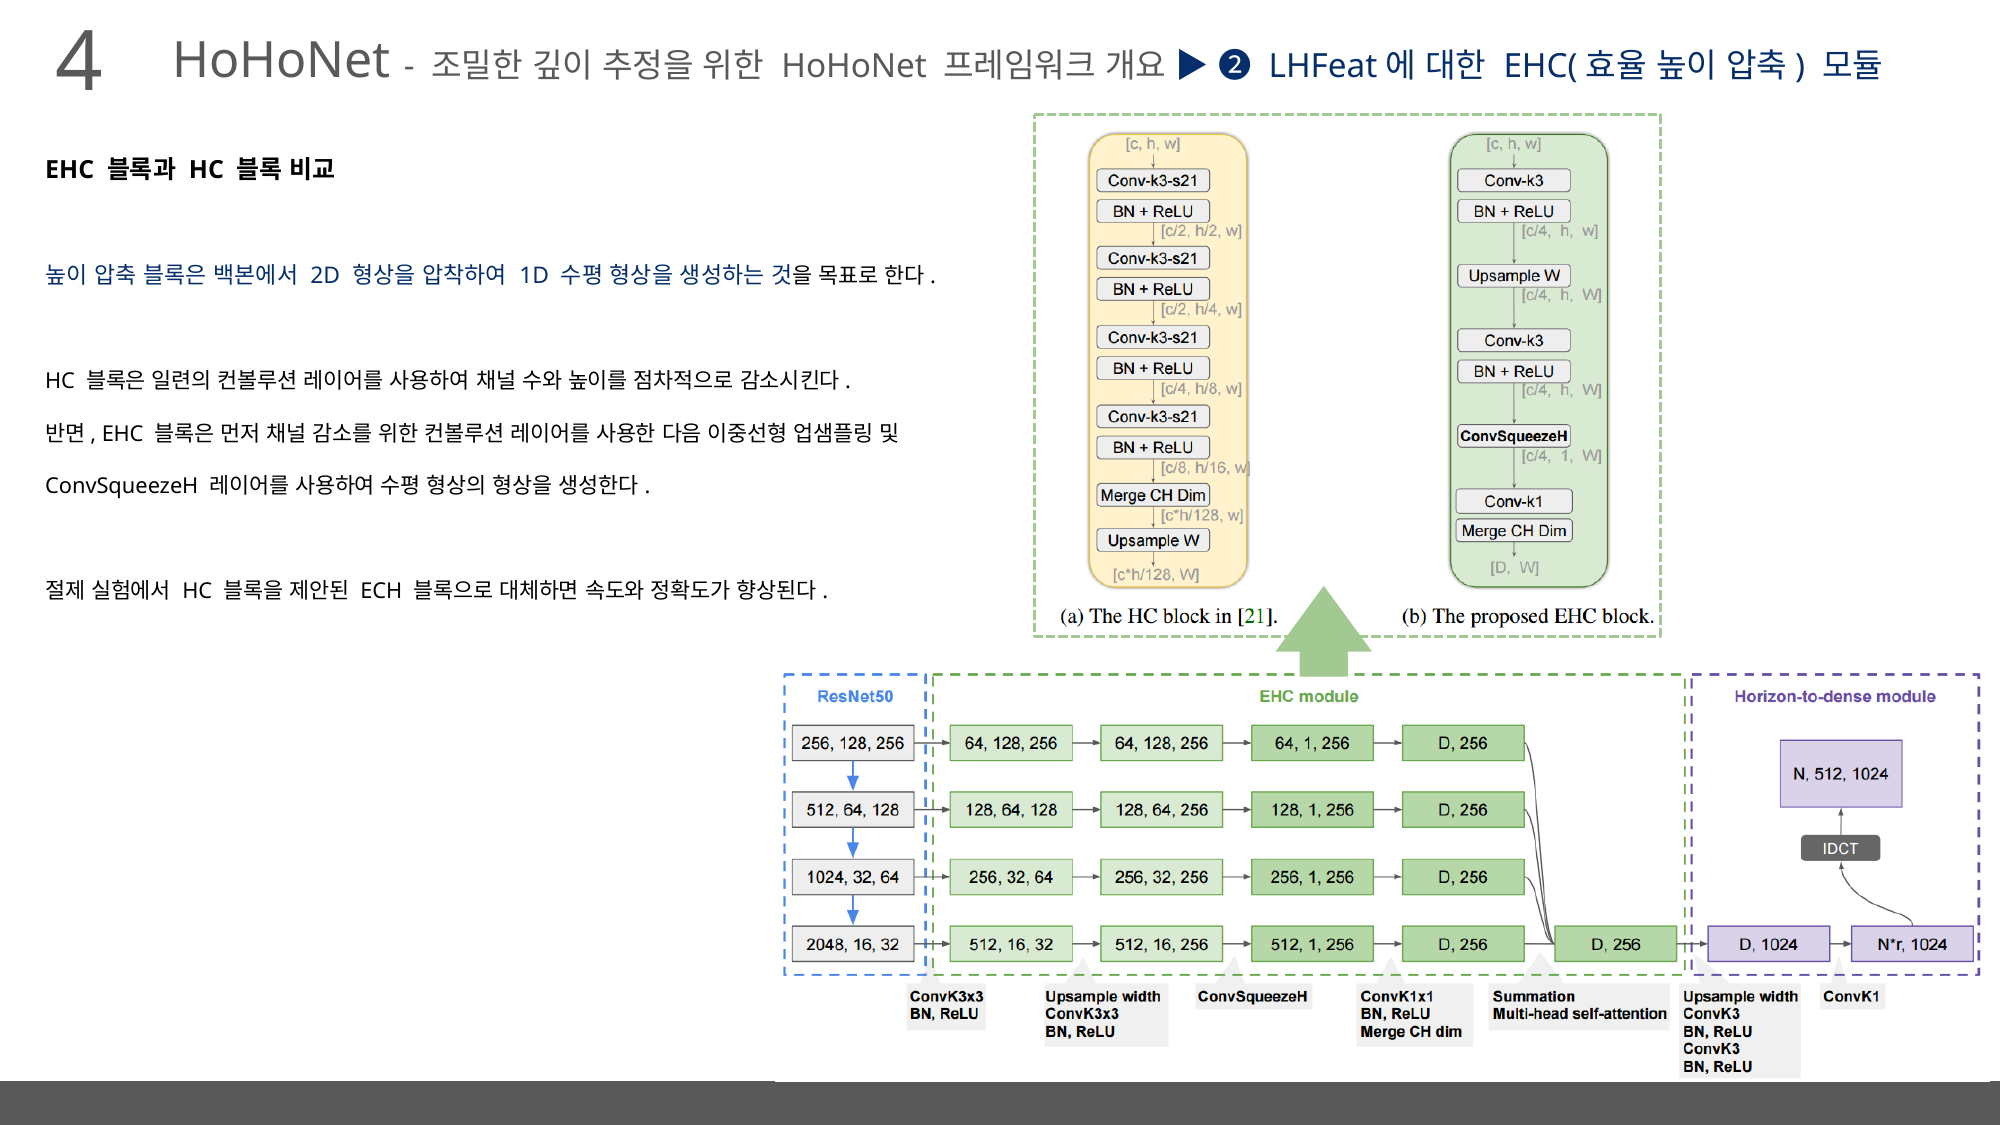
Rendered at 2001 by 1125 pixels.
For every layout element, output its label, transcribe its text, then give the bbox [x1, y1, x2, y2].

text_box EHC 블록과 HC 블록 비교 높이 압축 블록은 백본에서 2D 형상을 압착하여 1D 수평 형상을 생성하는 것을 목표로 한다. HC 블록은 일련의 컨볼루션 레이어를 사용하여 채널 수와 높이를 점차적으로 감소시킨다. 반면, EHC 블록은 먼저 채널 감소를 위한 컨볼루션 레이어를 사용한 다음 이중선형 업샘플링 및 ConvSqueezeH 레이어를 사용하여 수평 형상의 형상을 생성한다. 절제 실험에서 HC 블록을 제안된 ECH 블록으로 대체하면 속도와 정확도가 향상된다. [30, 116, 996, 611]
text_box HoHoNet - 조밀한 깊이 추정을 위한 HoHoNet 프레임워크 개요 ▶ ❷ LHFeat에 대한 EHC(효율 높이 압축) 모듈 [157, 20, 1914, 95]
text_box [0, 1080, 2000, 1125]
picture [775, 664, 1990, 1082]
text_box 4 [23, 0, 135, 115]
text_box [1273, 635, 1375, 664]
picture [1035, 116, 1659, 635]
